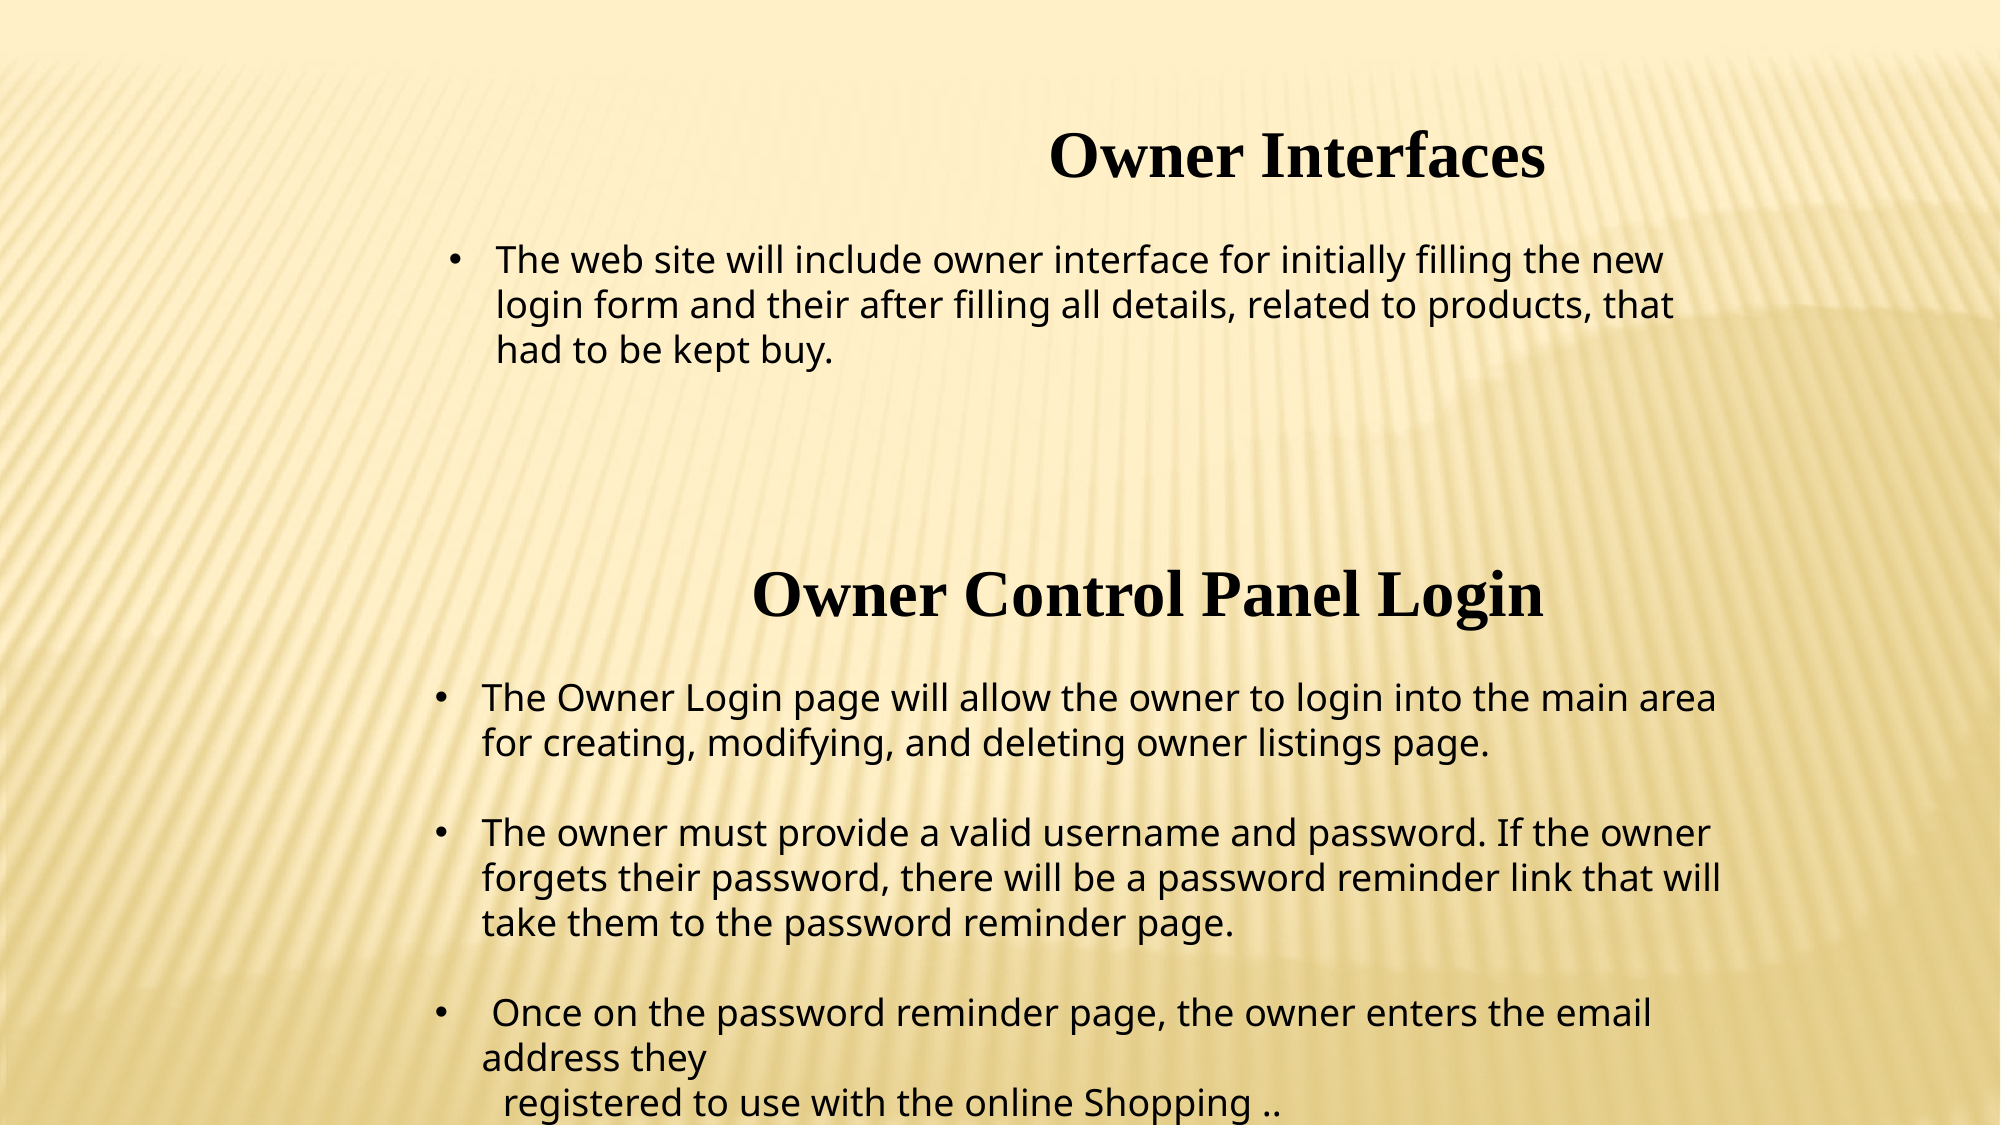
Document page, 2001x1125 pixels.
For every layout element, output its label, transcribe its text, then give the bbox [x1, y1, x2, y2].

text_box Owner Interfaces The web site will include owner interface for initially filling the new login form and their after filling all details, related to products, that had to be kept buy. [433, 103, 1702, 424]
text_box Owner Control Panel Login The Owner Login page will allow the owner to login into the main area for creating, modifying, and deleting owner listings page. The owner must provide a valid username and password. If the owner forgets their password, there will be a password reminder link that will take them to the password reminder page. Once on the password reminder page, the owner enters the email address they registered to use with the online Shopping .. [419, 541, 1770, 1125]
